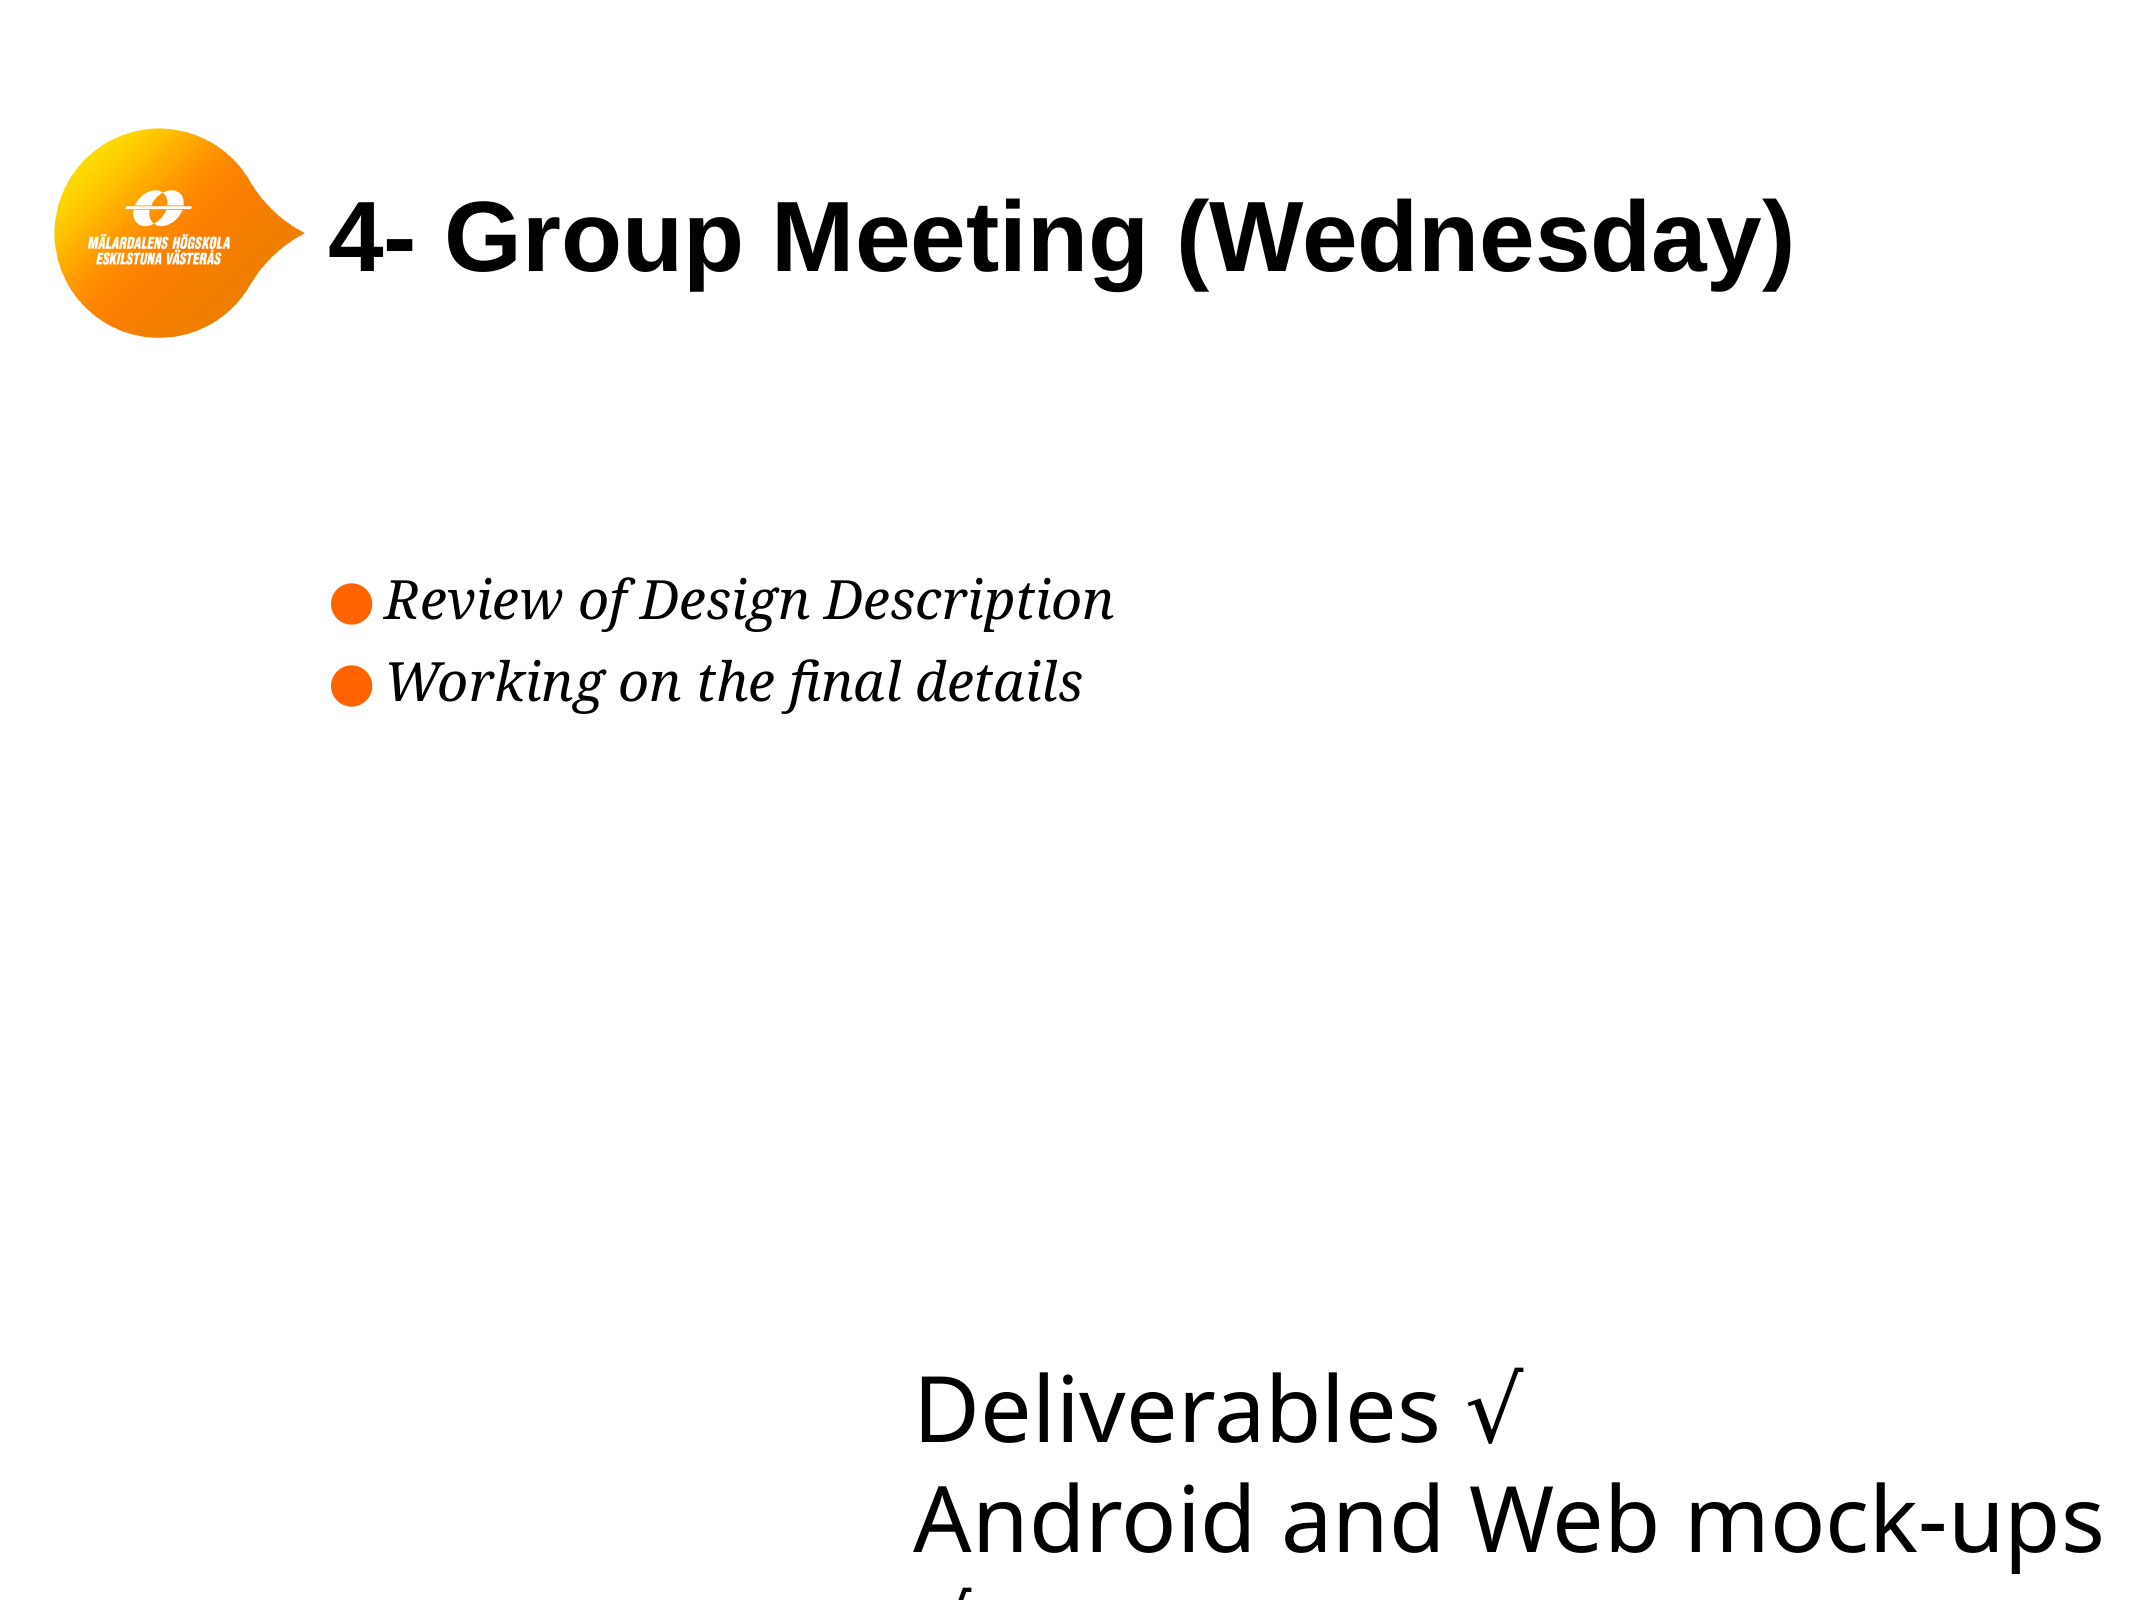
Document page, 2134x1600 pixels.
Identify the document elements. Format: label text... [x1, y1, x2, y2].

text_box Deliverables √ Android and Web mock-ups √ [899, 1343, 2134, 1600]
title 4- Group Meeting (Wednesday) [313, 153, 1847, 310]
picture [54, 128, 305, 338]
list Review of Design Description Working on the final details [313, 557, 1823, 1043]
